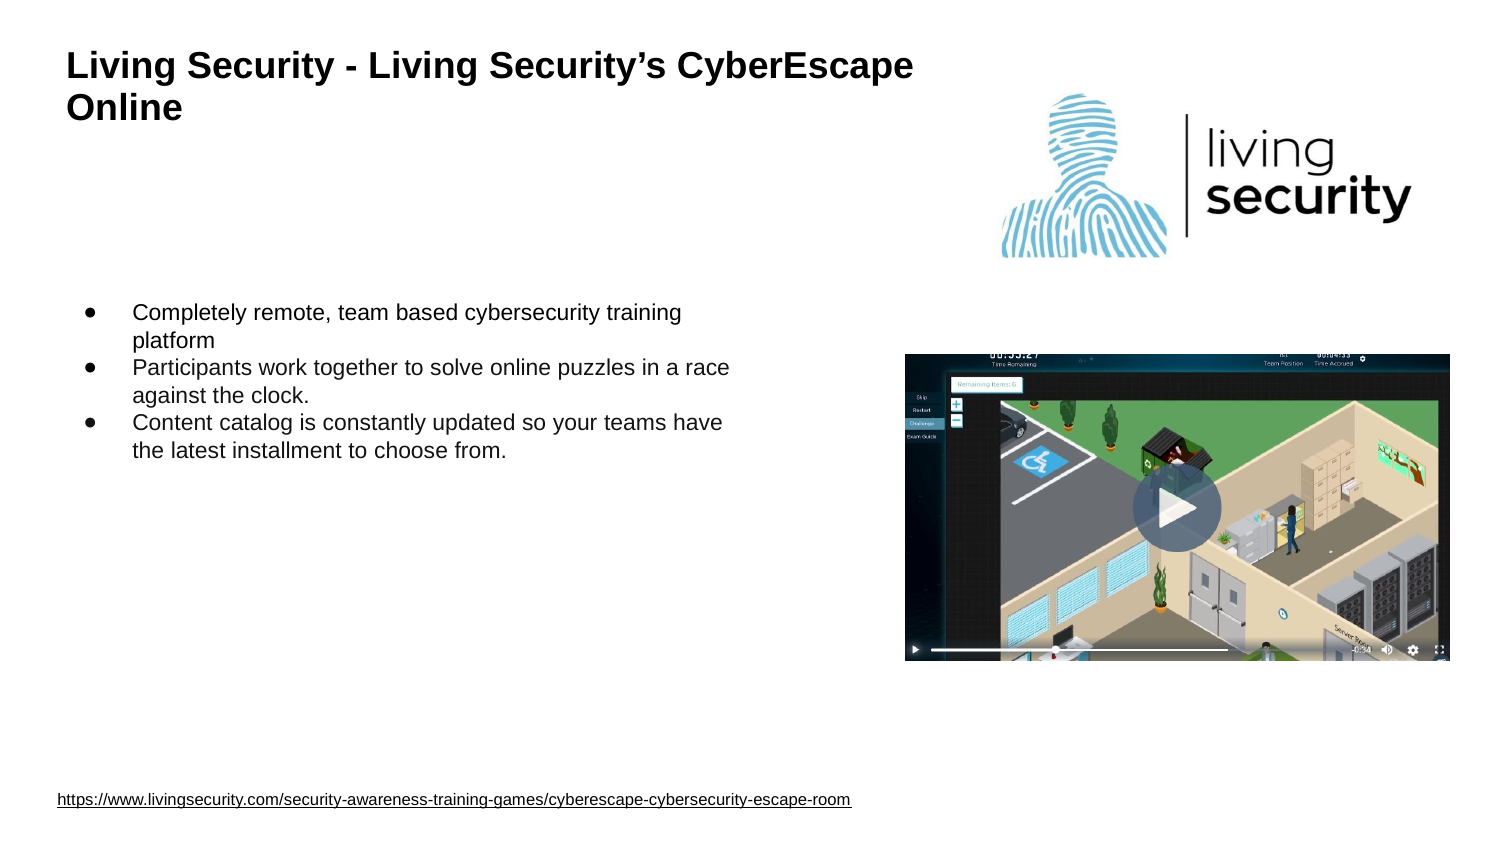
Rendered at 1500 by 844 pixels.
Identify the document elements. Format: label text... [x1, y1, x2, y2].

text_box Completely remote, team based cybersecurity training platform Participants work together to solve online puzzles in a race against the clock. Content catalog is constantly updated so your teams have the latest installment to choose from. [42, 282, 761, 478]
picture [979, 56, 1436, 297]
text_box https://www.livingsecurity.com/security-awareness-training-games/cyberescape-cybersecurity-escape-room [42, 779, 1214, 820]
subtitle Living Security - Living Security’s CyberEscape Online [51, 29, 938, 153]
picture [1264, 354, 1304, 366]
picture [905, 354, 1451, 661]
